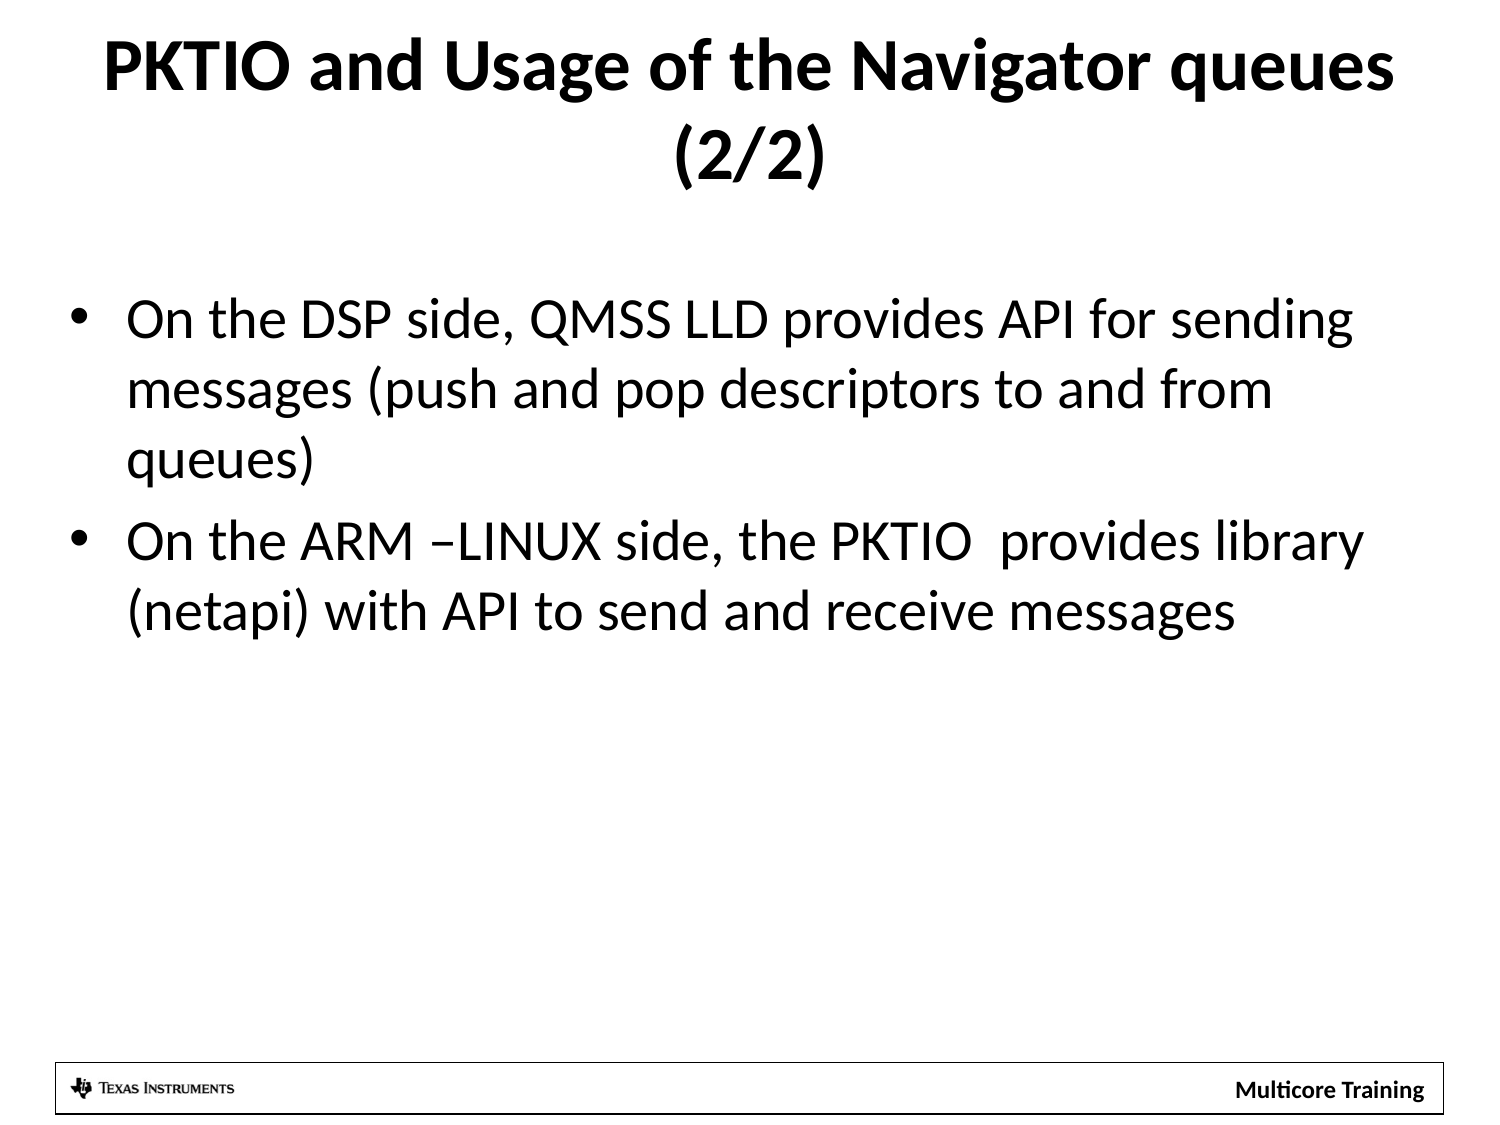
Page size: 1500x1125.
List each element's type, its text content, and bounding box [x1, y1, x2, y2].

picture [59, 1066, 245, 1110]
title PKTIO and Usage of the Navigator queues (2/2) [74, 12, 1426, 198]
list On the DSP side, QMSS LLD provides API for sending messages (push and pop descriptors to and from queues) On the ARM –LINUX side, the PKTIO provides library (netapi) with API to send and receive messages [54, 272, 1444, 1055]
